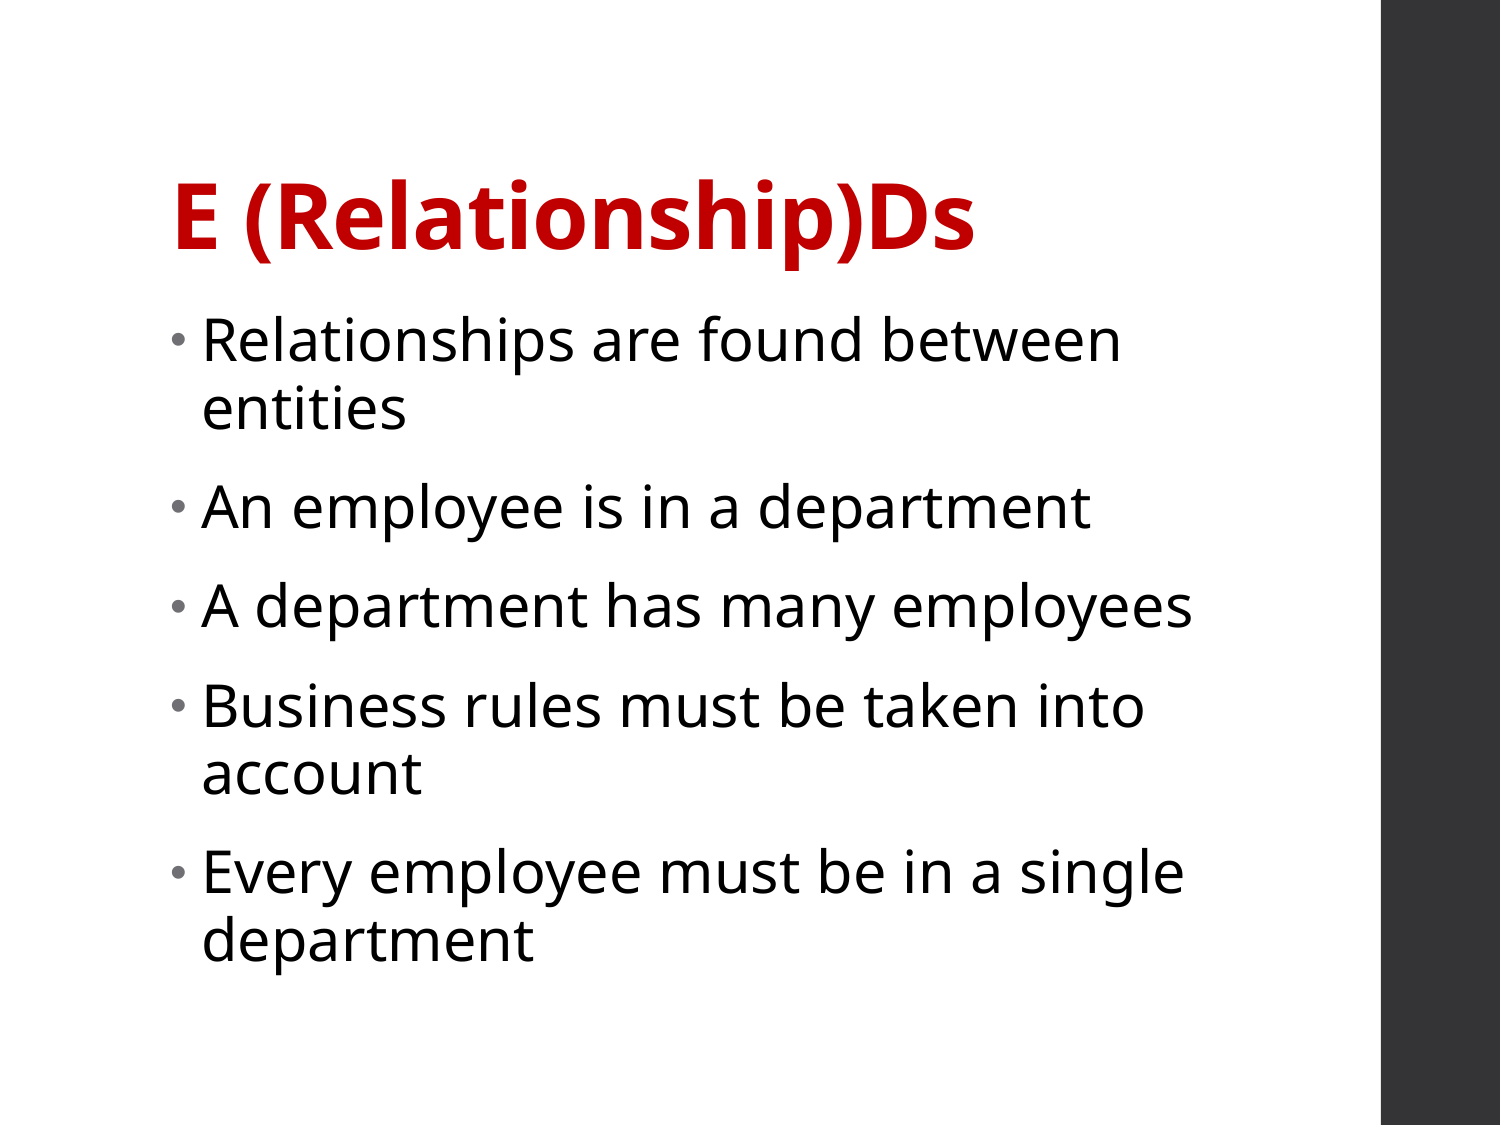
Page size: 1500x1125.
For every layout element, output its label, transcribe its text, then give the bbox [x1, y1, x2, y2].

list Relationships are found between entities An employee is in a department A department has many employees Business rules must be taken into account Every employee must be in a single department [155, 299, 1213, 1014]
title E (Relationship)Ds [155, 60, 1348, 278]
